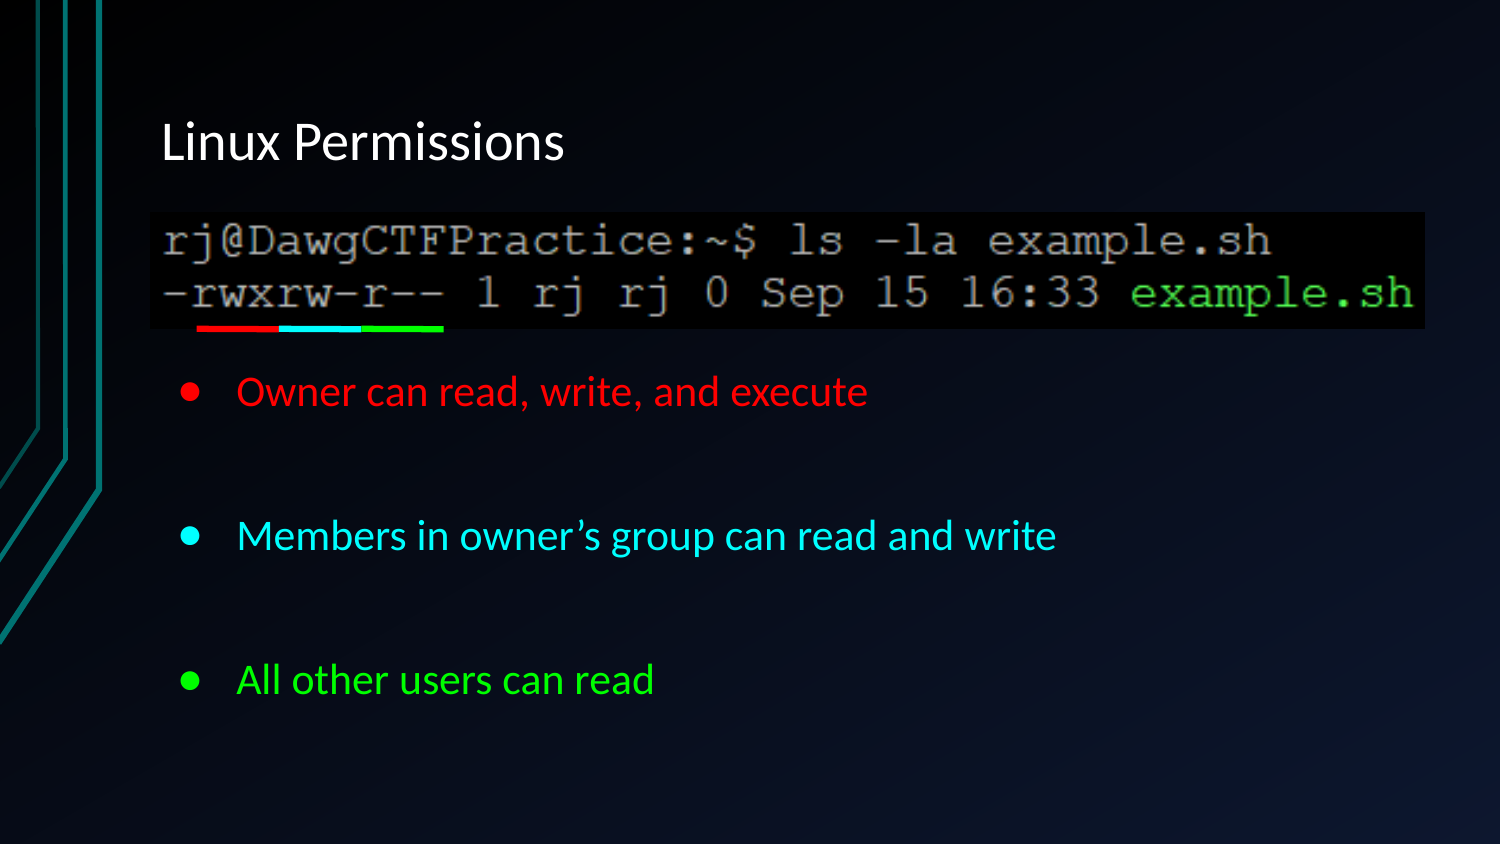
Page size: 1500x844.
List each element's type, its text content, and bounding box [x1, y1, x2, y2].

title Linux Permissions [150, 33, 1425, 185]
list Owner can read, write, and execute Members in owner’s group can read and write All other users can read [150, 356, 1425, 759]
picture [149, 212, 1426, 329]
